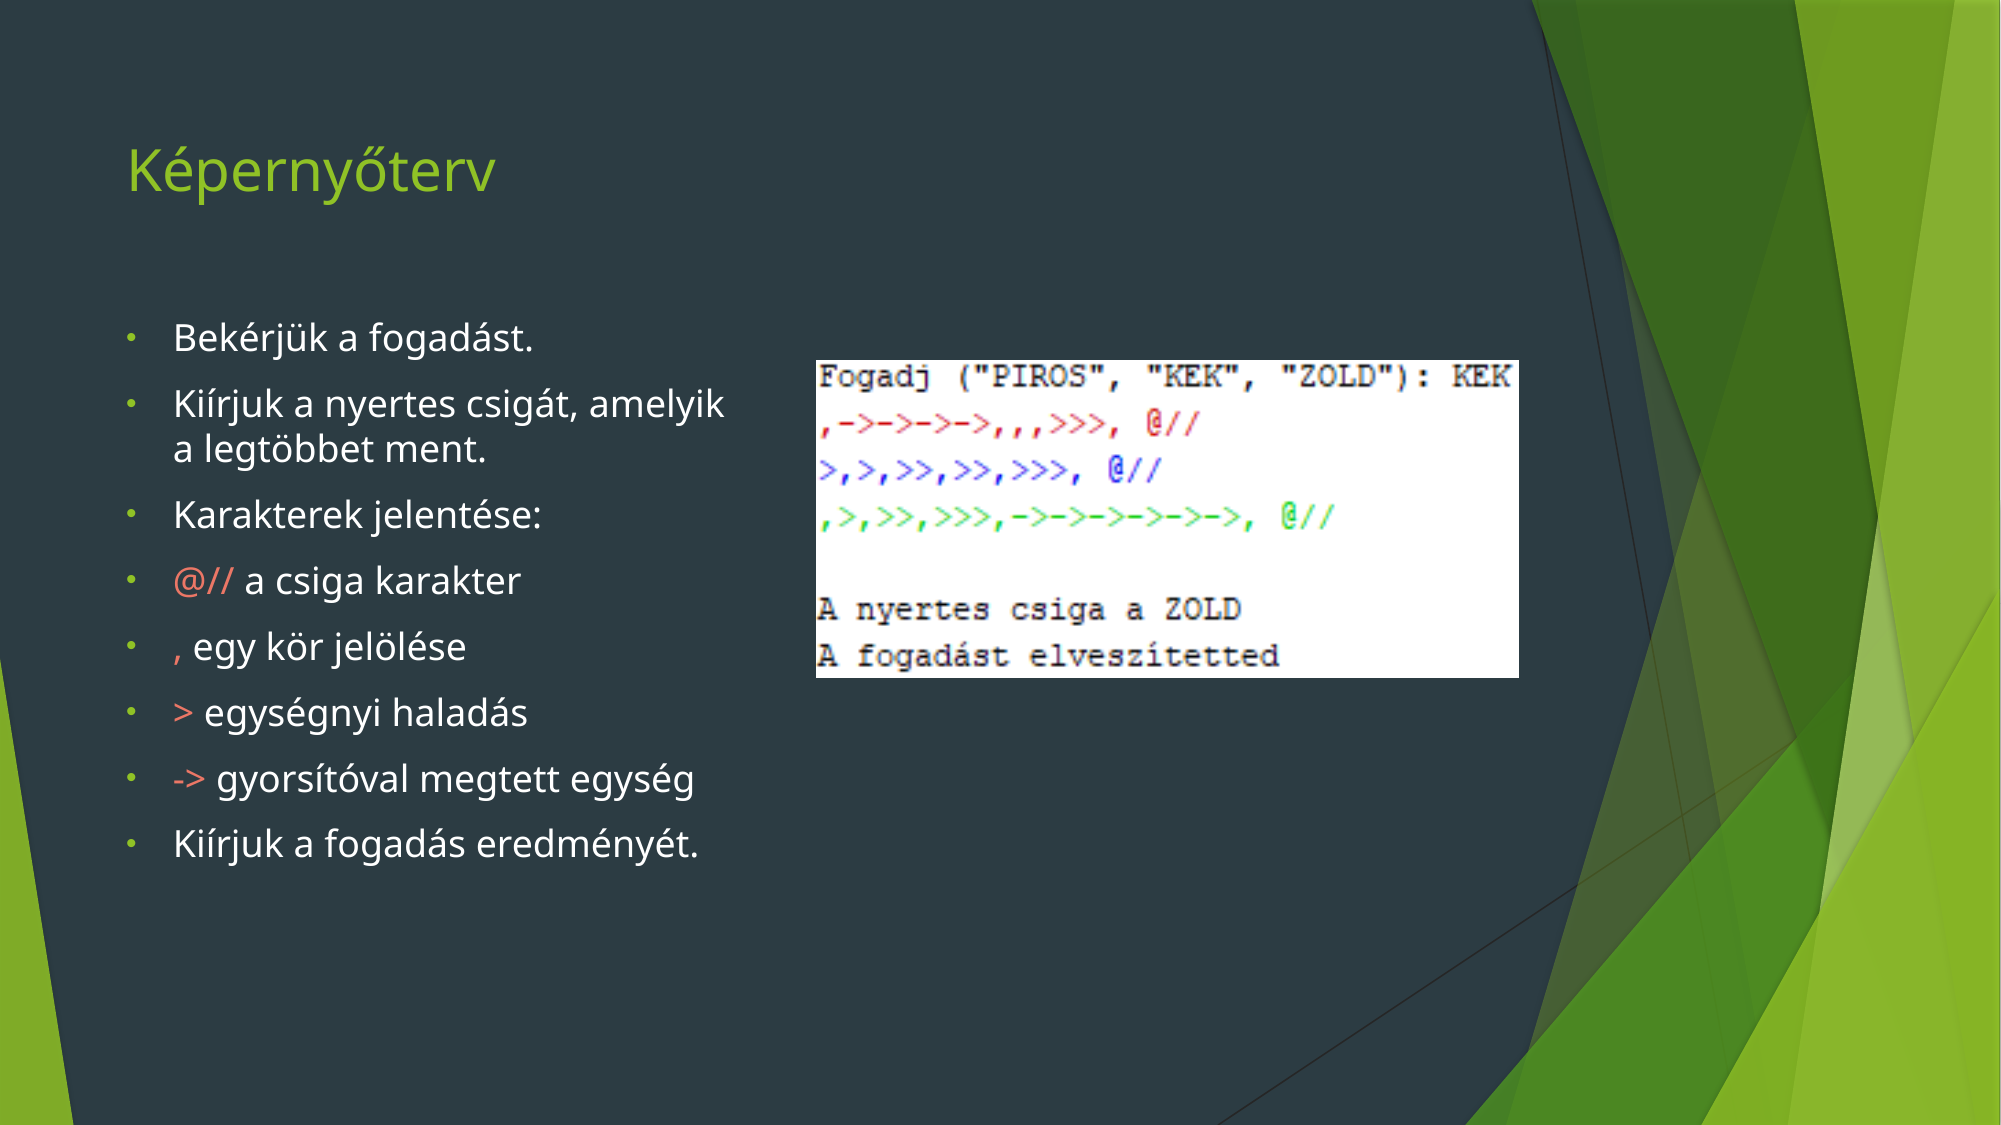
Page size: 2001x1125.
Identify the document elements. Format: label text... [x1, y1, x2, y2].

list Bekérjük a fogadást. Kiírjuk a nyertes csigát, amelyik a legtöbbet ment. Karakterek jelentése: @// a csiga karakter , egy kör jelölése > egységnyi haladás -> gyorsítóval megtett egység Kiírjuk a fogadás eredményét. [111, 306, 744, 731]
title Képernyőterv [111, 79, 640, 211]
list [816, 359, 1520, 678]
